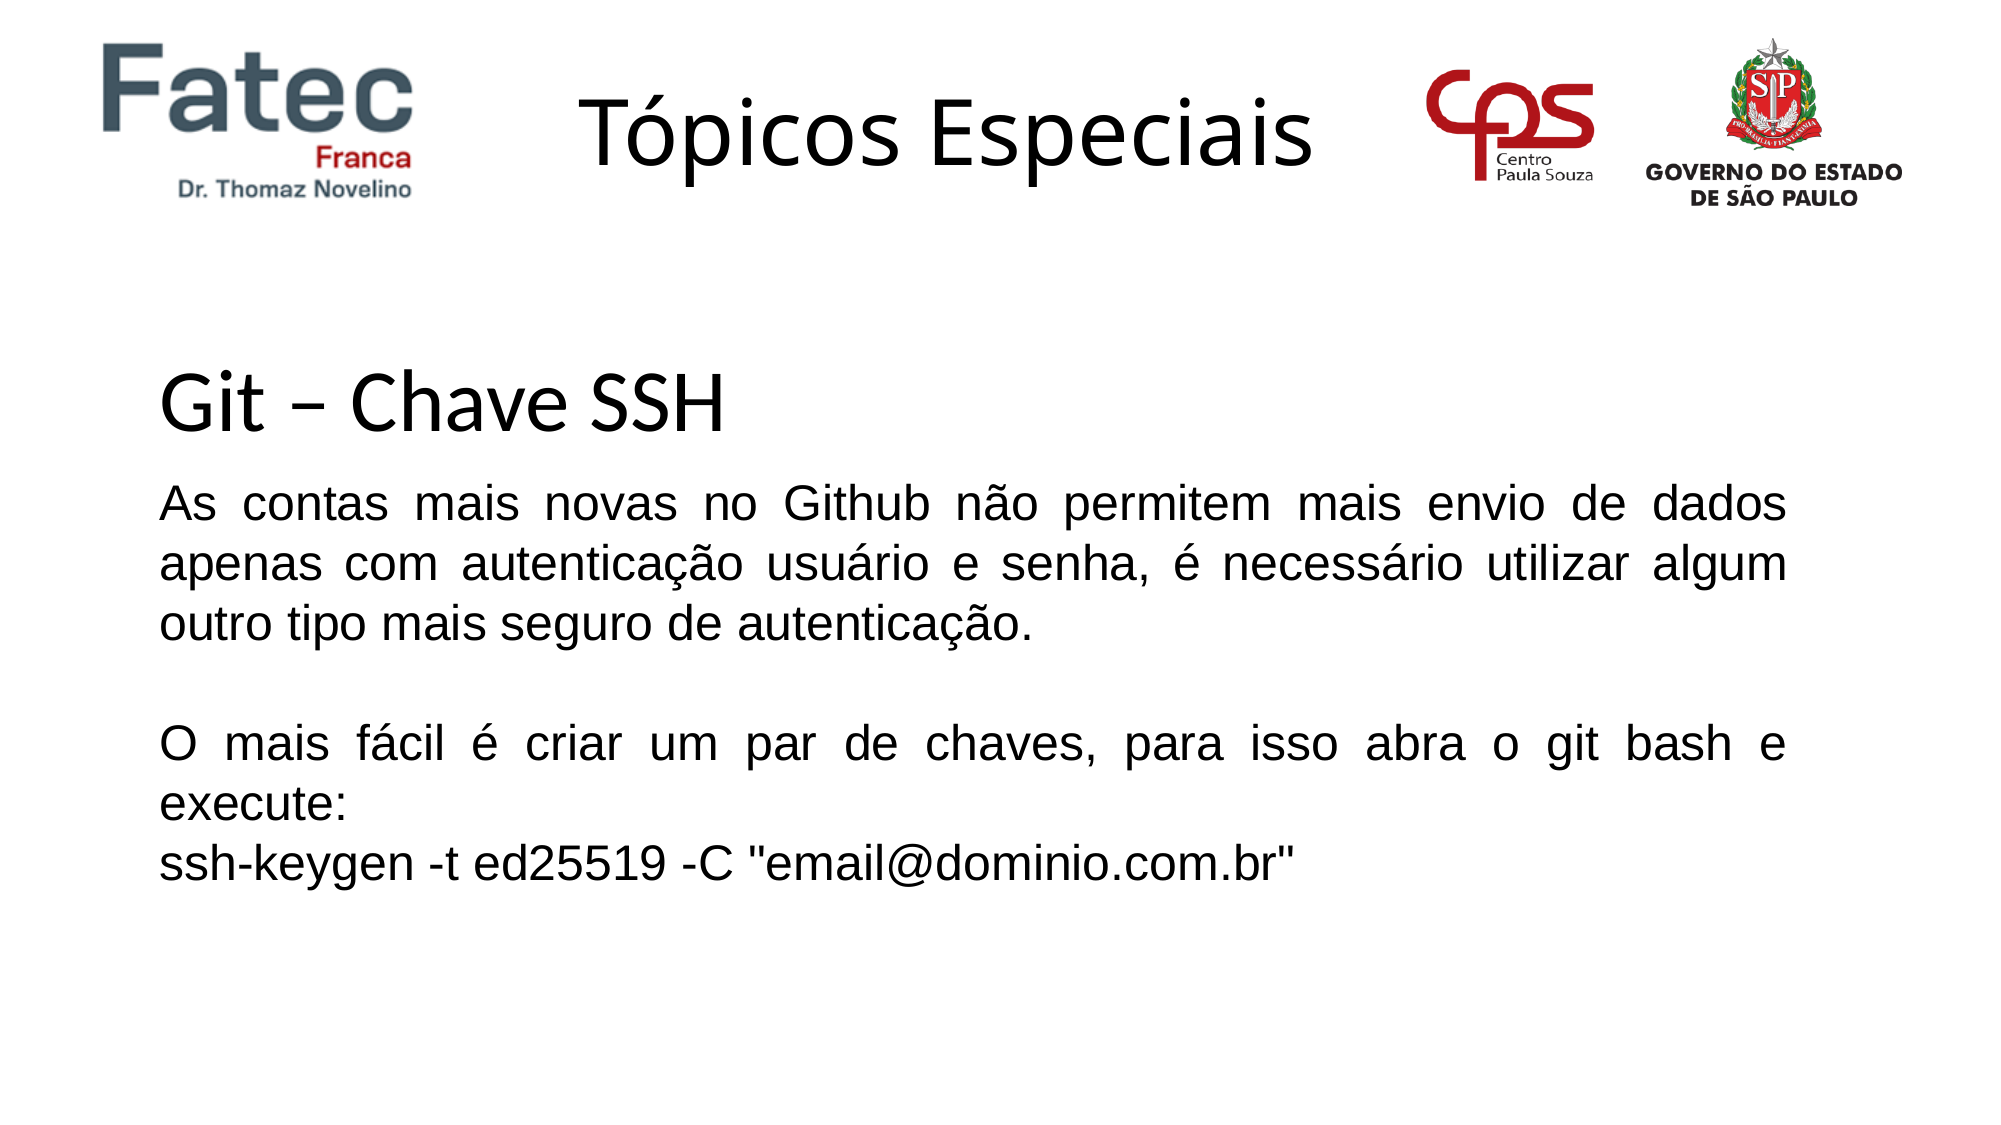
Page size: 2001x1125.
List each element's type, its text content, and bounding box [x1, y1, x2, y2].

text_box As contas mais novas no Github não permitem mais envio de dados apenas com autenticação usuário e senha, é necessário utilizar algum outro tipo mais seguro de autenticação. O mais fácil é criar um par de chaves, para isso abra o git bash e execute: ssh-keygen -t ed25519 -C "email@dominio.com.br" [139, 460, 1809, 1021]
text_box Git – Chave SSH [139, 332, 1810, 460]
picture [99, 38, 419, 201]
picture [1322, 38, 1902, 206]
